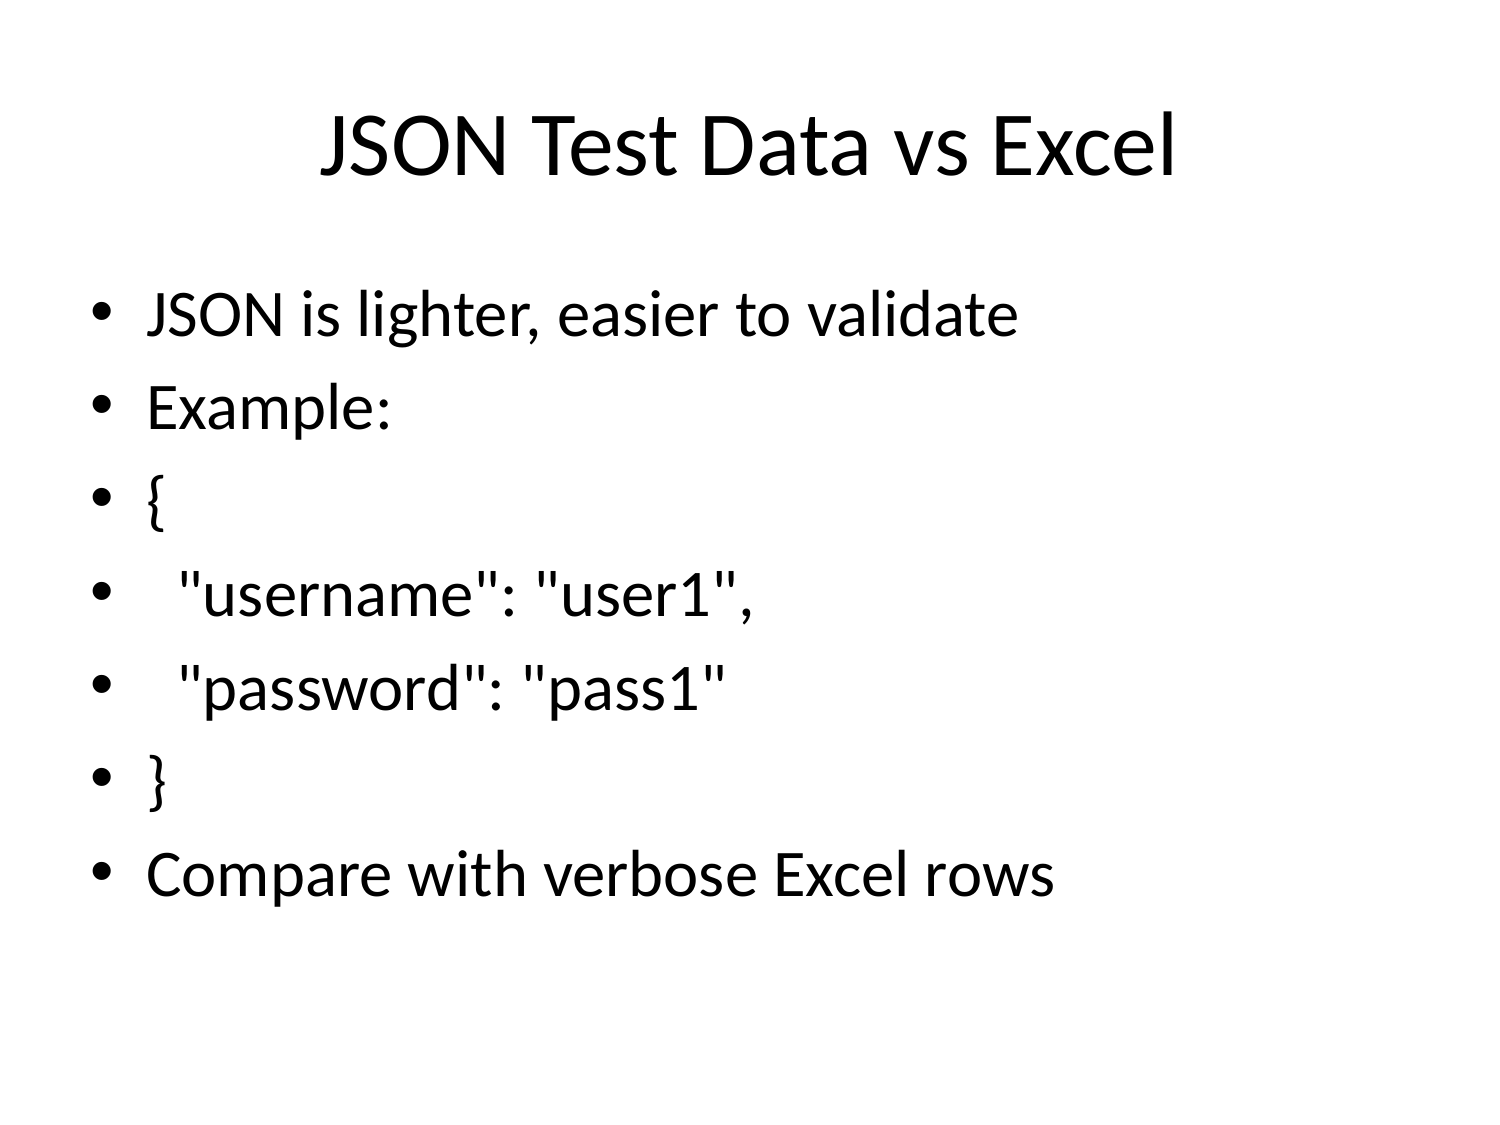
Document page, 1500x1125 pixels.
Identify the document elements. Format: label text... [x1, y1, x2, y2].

list JSON is lighter, easier to validate Example: { "username": "user1", "password": "pass1" } Compare with verbose Excel rows [75, 262, 1425, 1005]
title JSON Test Data vs Excel [75, 45, 1425, 233]
